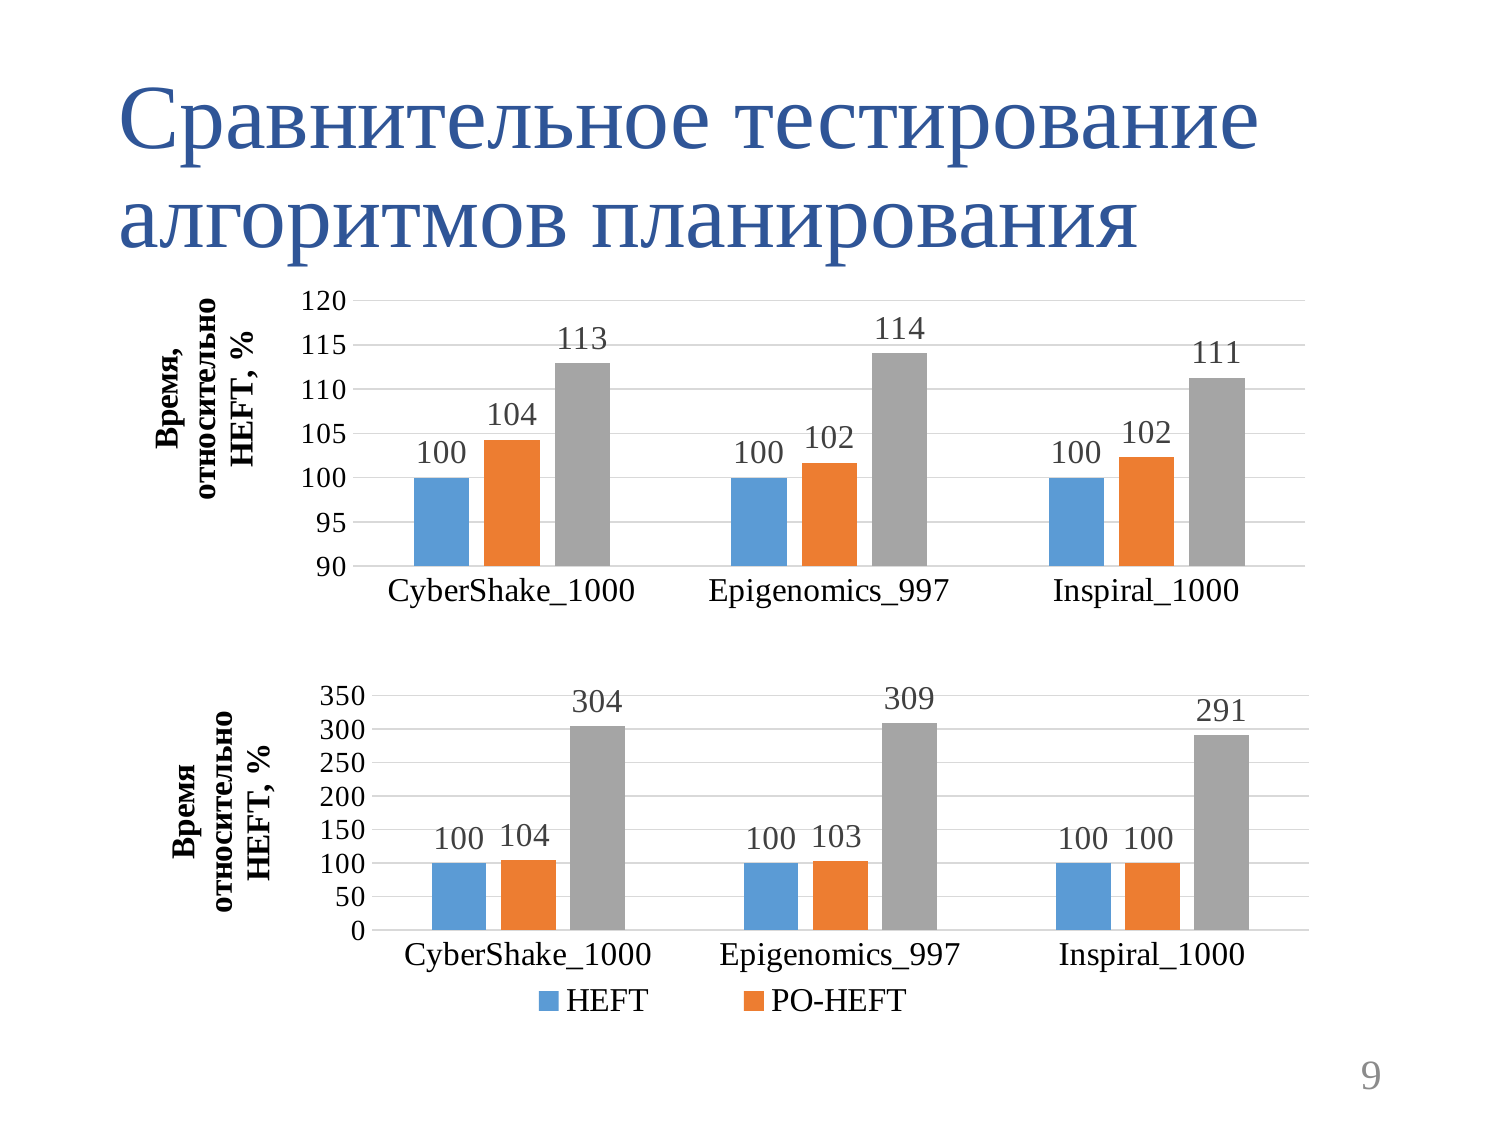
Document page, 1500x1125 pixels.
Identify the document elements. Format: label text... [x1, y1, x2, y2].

chart [122, 277, 1348, 1027]
slide_number 9 [1059, 1042, 1397, 1103]
title Сравнительное тестирование алгоритмов планирования [103, 59, 1397, 278]
